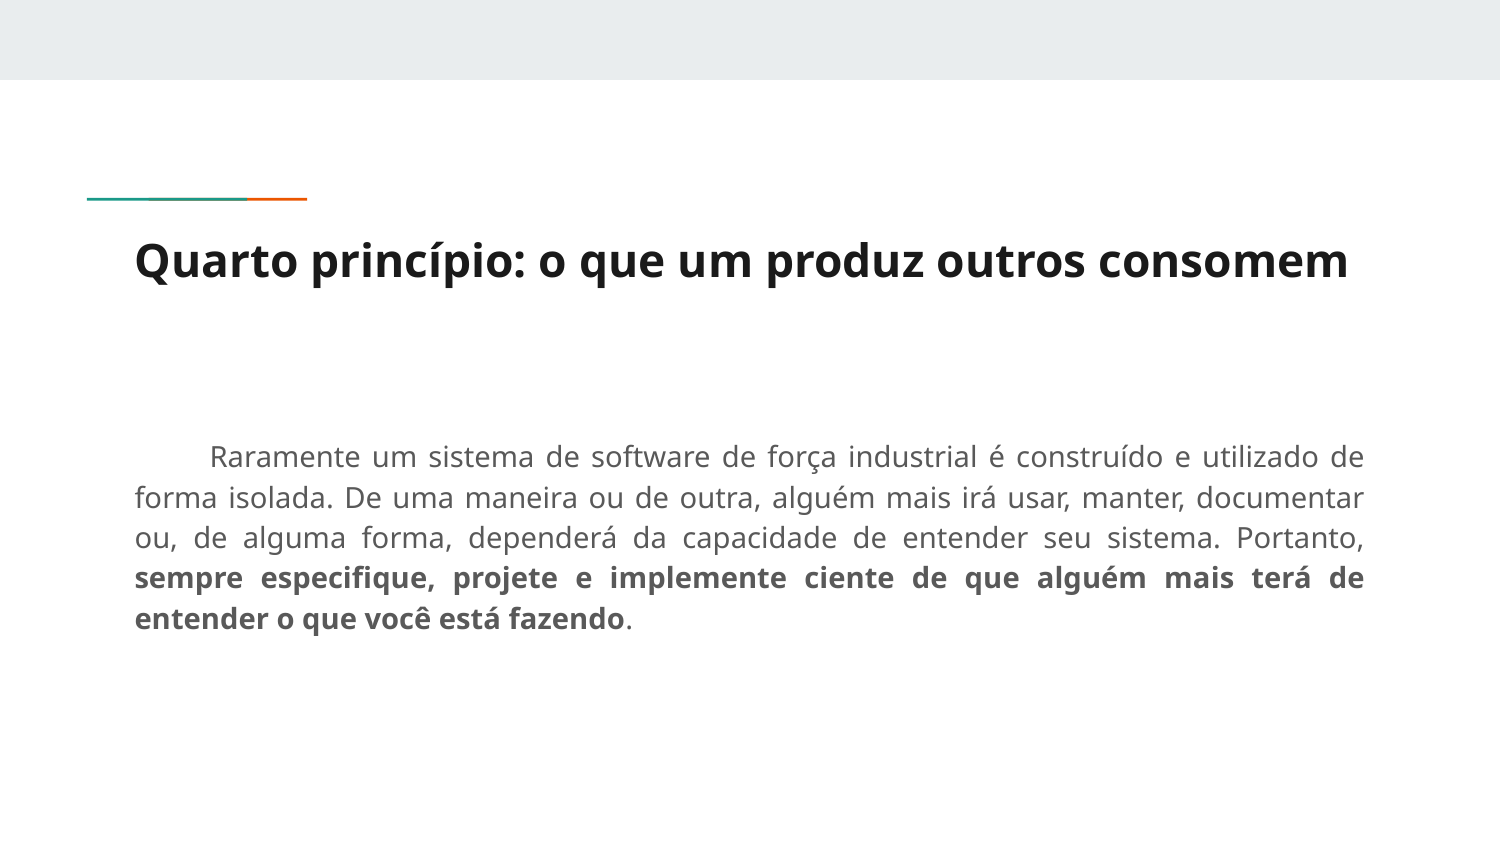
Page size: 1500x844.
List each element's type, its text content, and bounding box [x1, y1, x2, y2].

list Raramente um sistema de software de força industrial é construído e utilizado de forma isolada. De uma maneira ou de outra, alguém mais irá usar, manter, documentar ou, de alguma forma, dependerá da capacidade de entender seu sistema. Portanto, sempre especifique, projete e implemente ciente de que alguém mais terá de entender o que você está fazendo. [119, 341, 1381, 728]
title Quarto princípio: o que um produz outros consomem [119, 216, 1381, 305]
